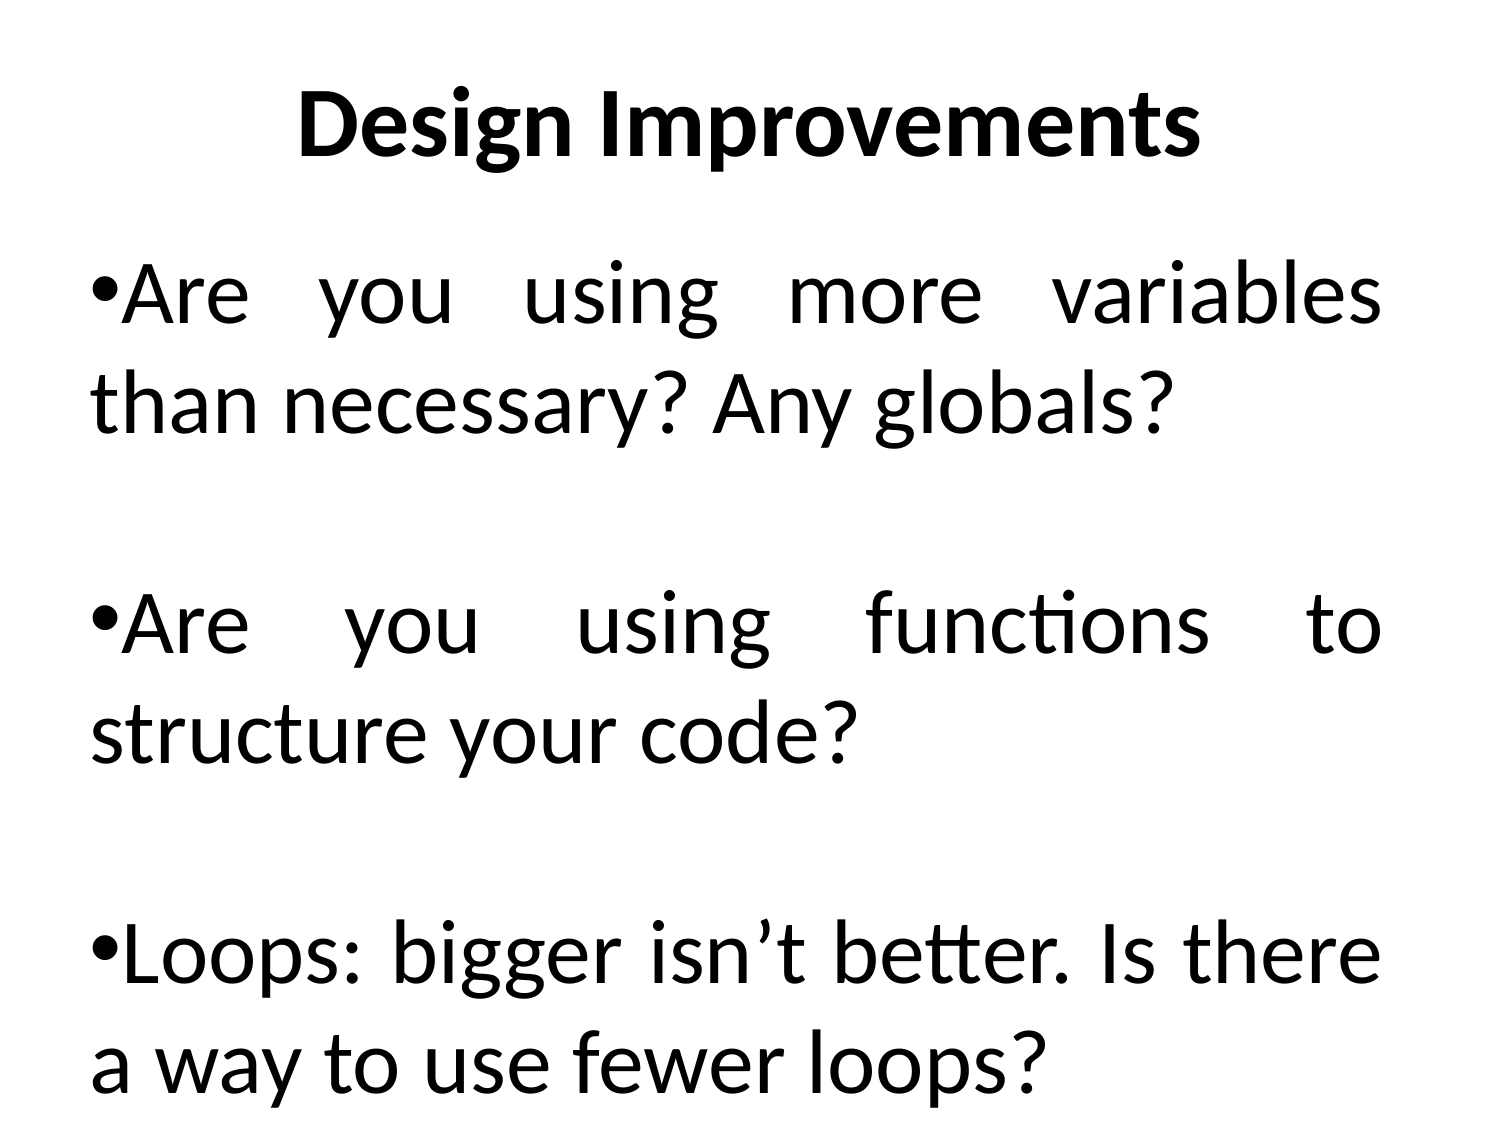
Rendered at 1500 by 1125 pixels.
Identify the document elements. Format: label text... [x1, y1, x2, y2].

text_box Are you using more variables than necessary? Any globals? Are you using functions to structure your code? Loops: bigger isn’t better. Is there a way to use fewer loops? [75, 224, 1400, 1120]
title Design Improvements [75, 37, 1425, 196]
